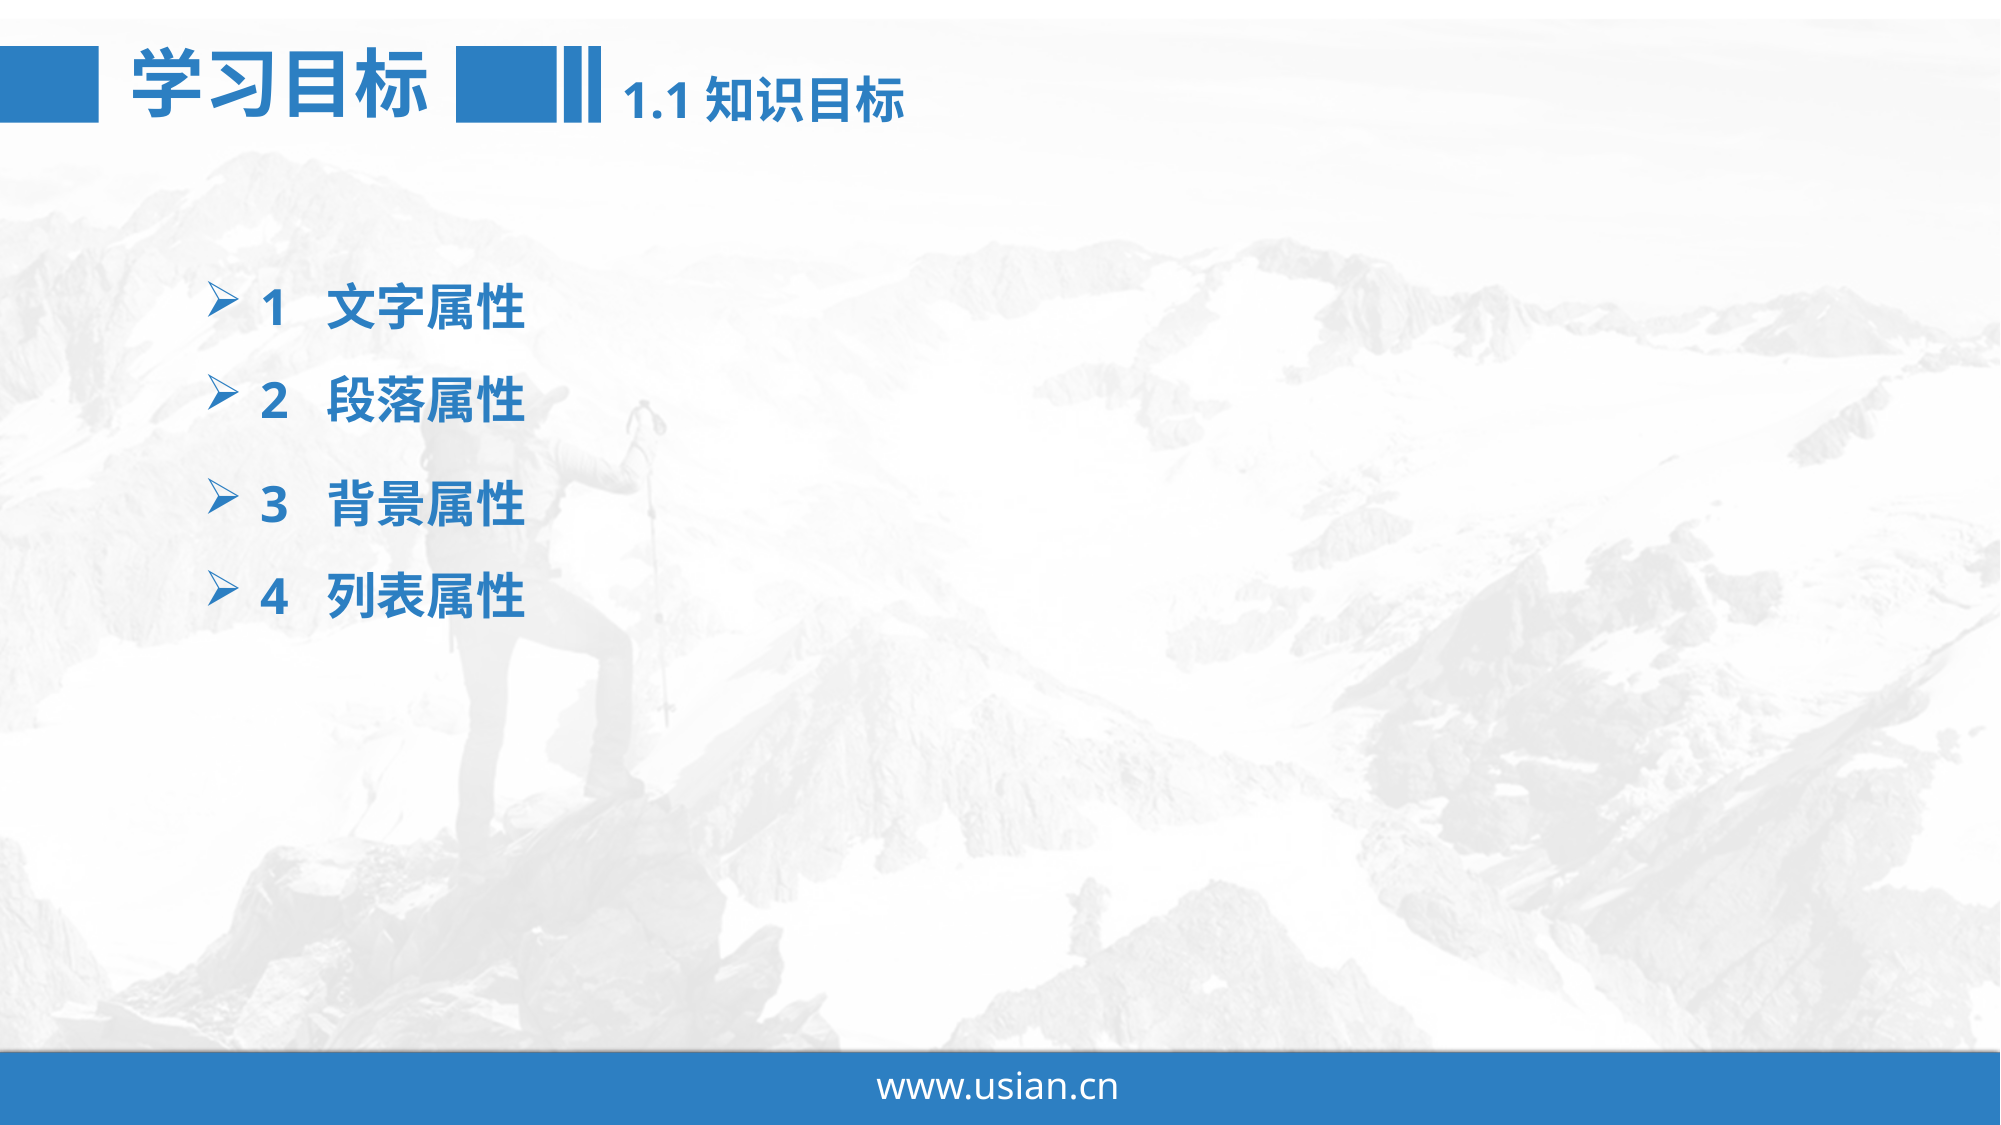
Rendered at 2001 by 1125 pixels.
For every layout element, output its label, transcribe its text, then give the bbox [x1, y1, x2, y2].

text_box 1.1知识目标 [606, 61, 989, 137]
text_box [563, 45, 583, 124]
text_box 3 背景属性 [192, 459, 973, 545]
text_box [455, 45, 558, 124]
picture [0, 0, 2001, 1125]
text_box [0, 45, 100, 124]
text_box 1 文字属性 [192, 258, 951, 352]
text_box 学习目标 [108, 28, 451, 134]
text_box [587, 45, 602, 124]
text_box 2 段落属性 [192, 352, 951, 446]
text_box 4 列表属性 [192, 545, 989, 644]
